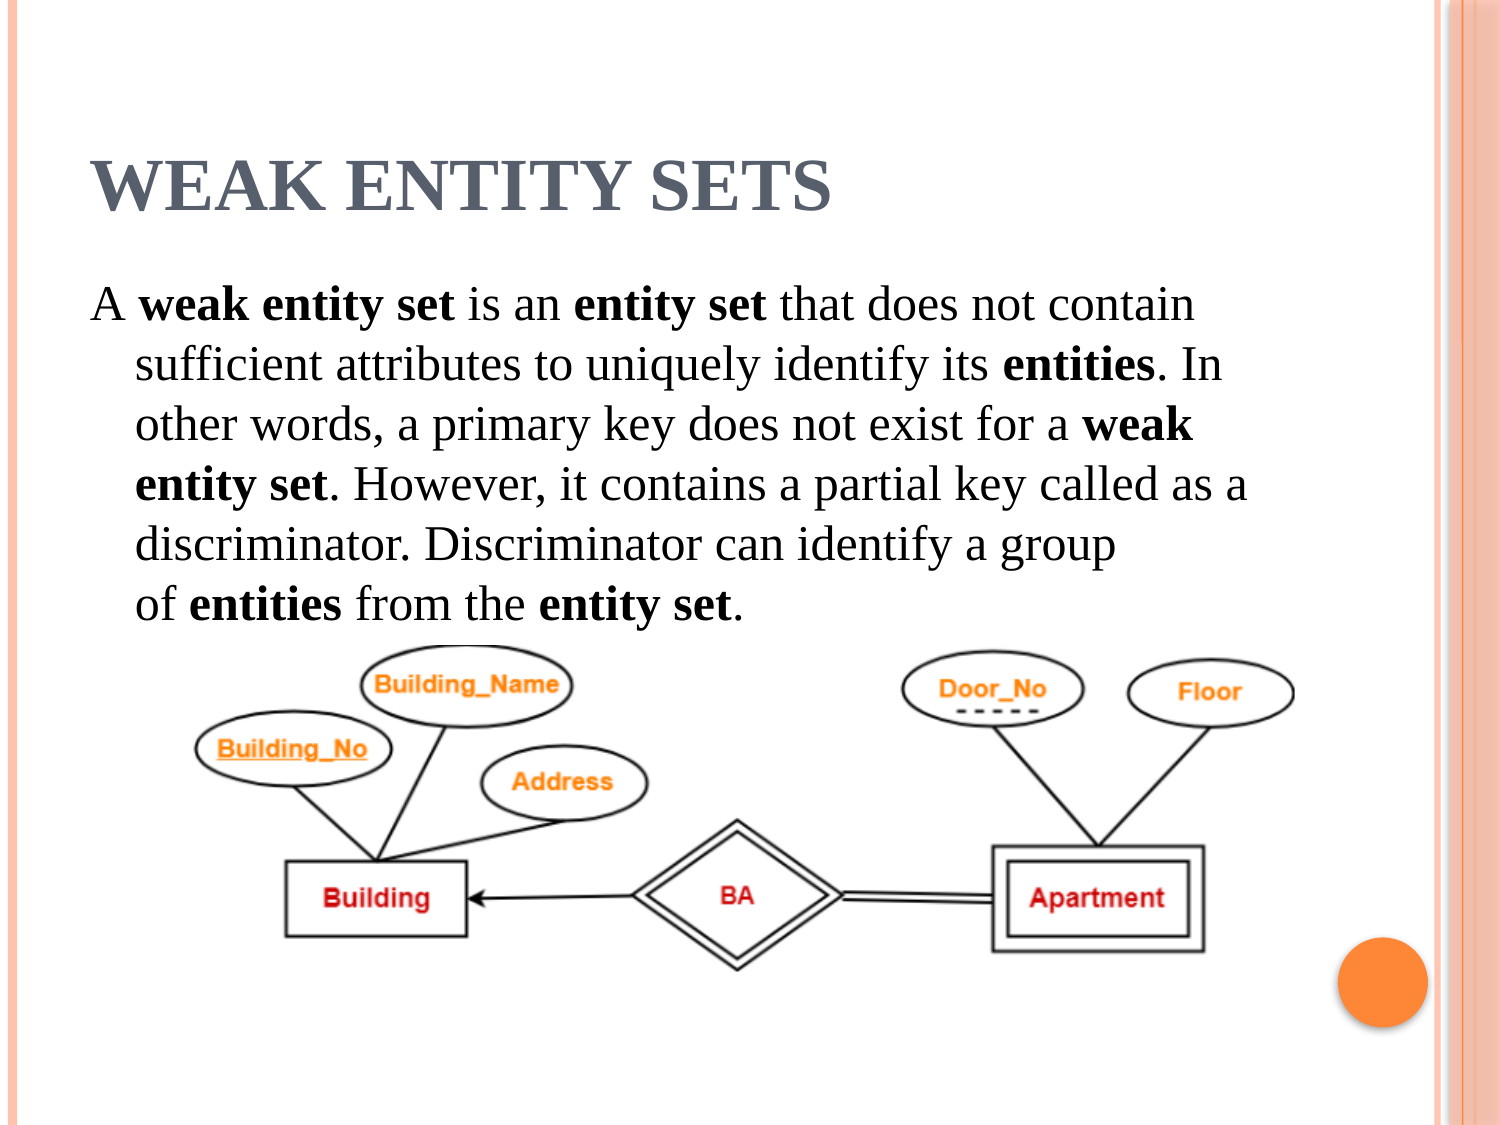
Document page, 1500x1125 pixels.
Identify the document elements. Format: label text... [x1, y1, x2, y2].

picture [182, 644, 1298, 976]
title Weak entity sets [75, 45, 1300, 233]
list A weak entity set is an entity set that does not contain sufficient attributes to uniquely identify its entities. In other words, a primary key does not exist for a weak entity set. However, it contains a partial key called as a discriminator. Discriminator can identify a group of entities from the entity set. [75, 262, 1300, 1062]
